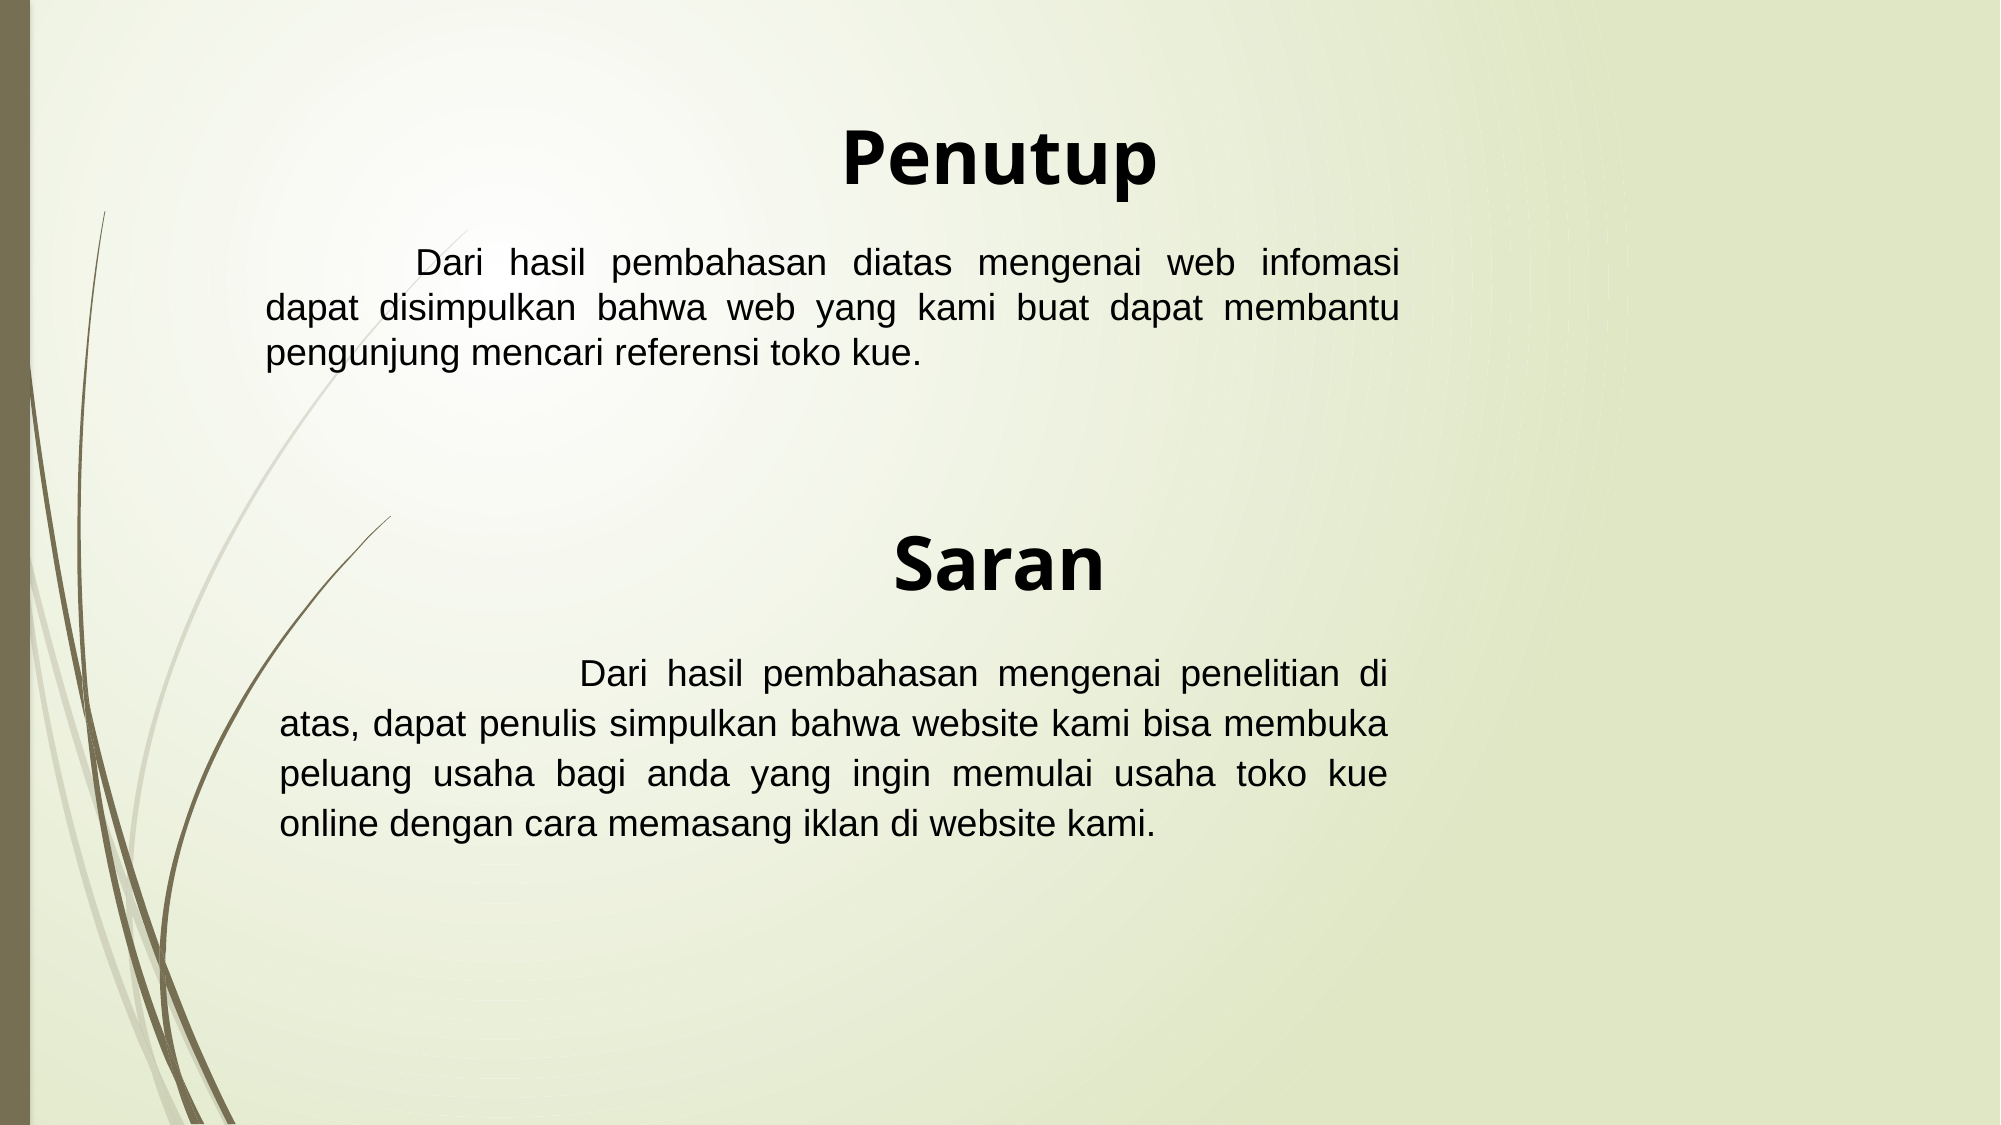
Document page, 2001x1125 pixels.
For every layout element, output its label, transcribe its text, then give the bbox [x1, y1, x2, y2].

text_box Dari hasil pembahasan diatas mengenai web infomasi dapat disimpulkan bahwa web yang kami buat dapat membantu pengunjung mencari referensi toko kue. [250, 230, 1416, 380]
title Penutup [269, 101, 1731, 210]
text_box Saran [269, 508, 1731, 617]
text_box Dari hasil pembahasan mengenai penelitian di atas, dapat penulis simpulkan bahwa website kami bisa membuka peluang usaha bagi anda yang ingin memulai usaha toko kue online dengan cara memasang iklan di website kami. [205, 636, 1416, 852]
